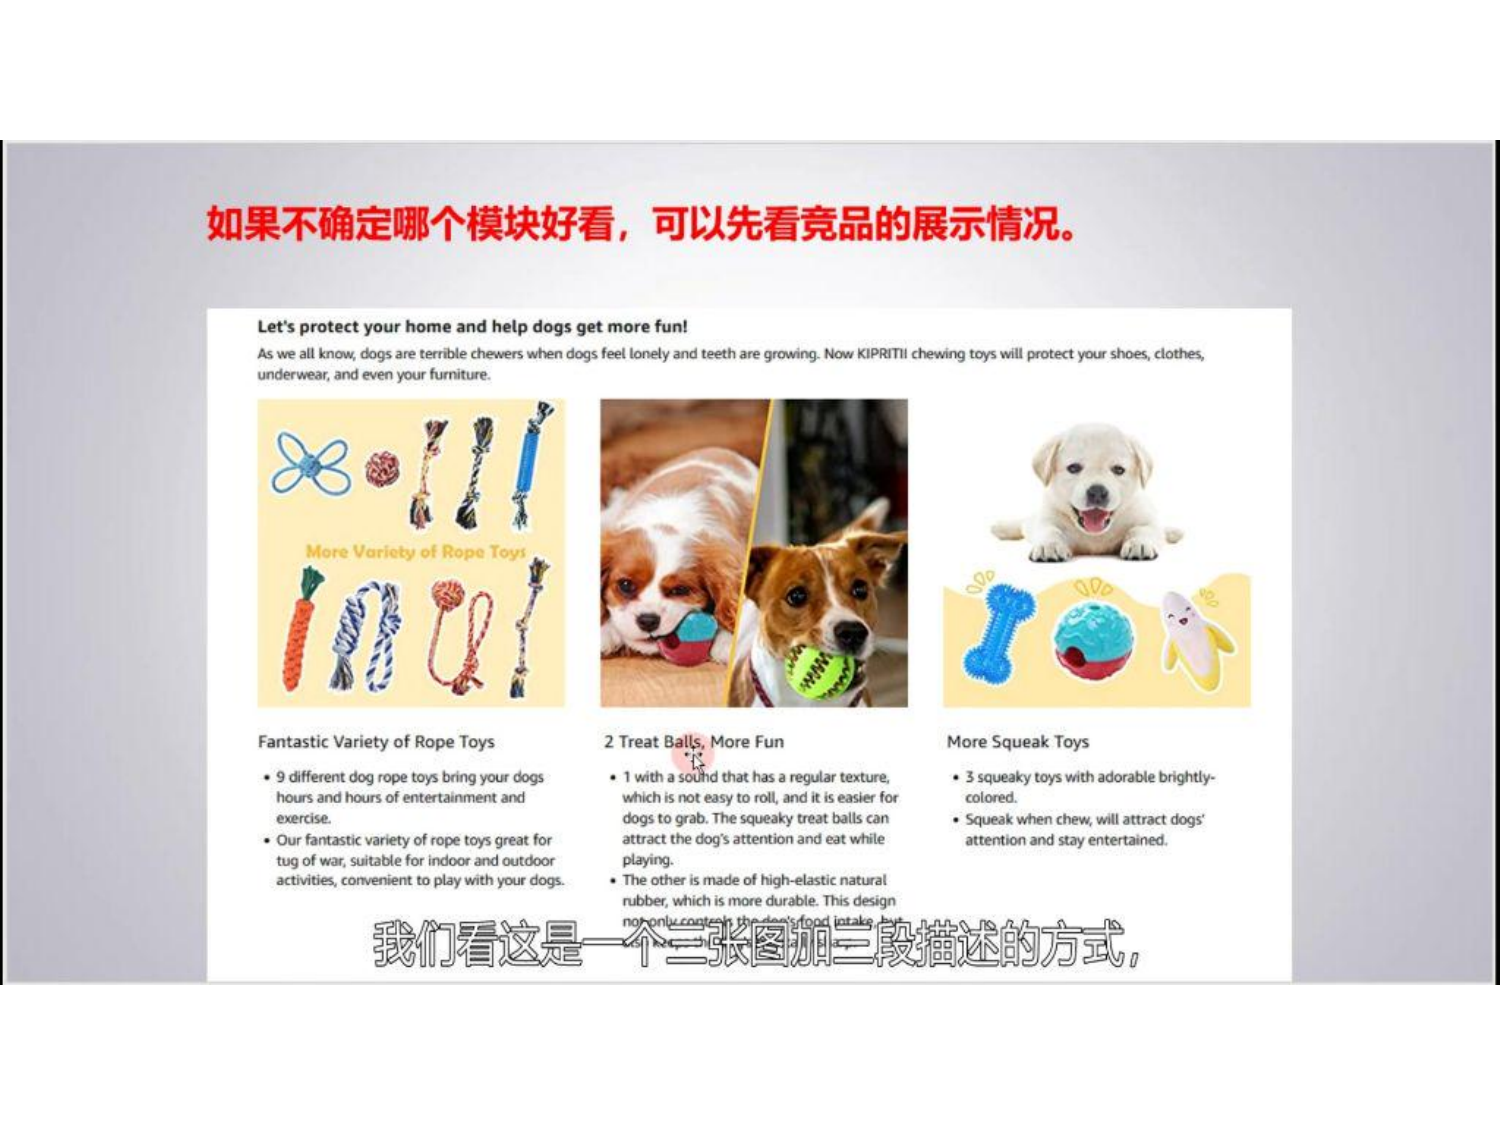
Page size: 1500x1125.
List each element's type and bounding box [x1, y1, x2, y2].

picture [0, 140, 1500, 985]
